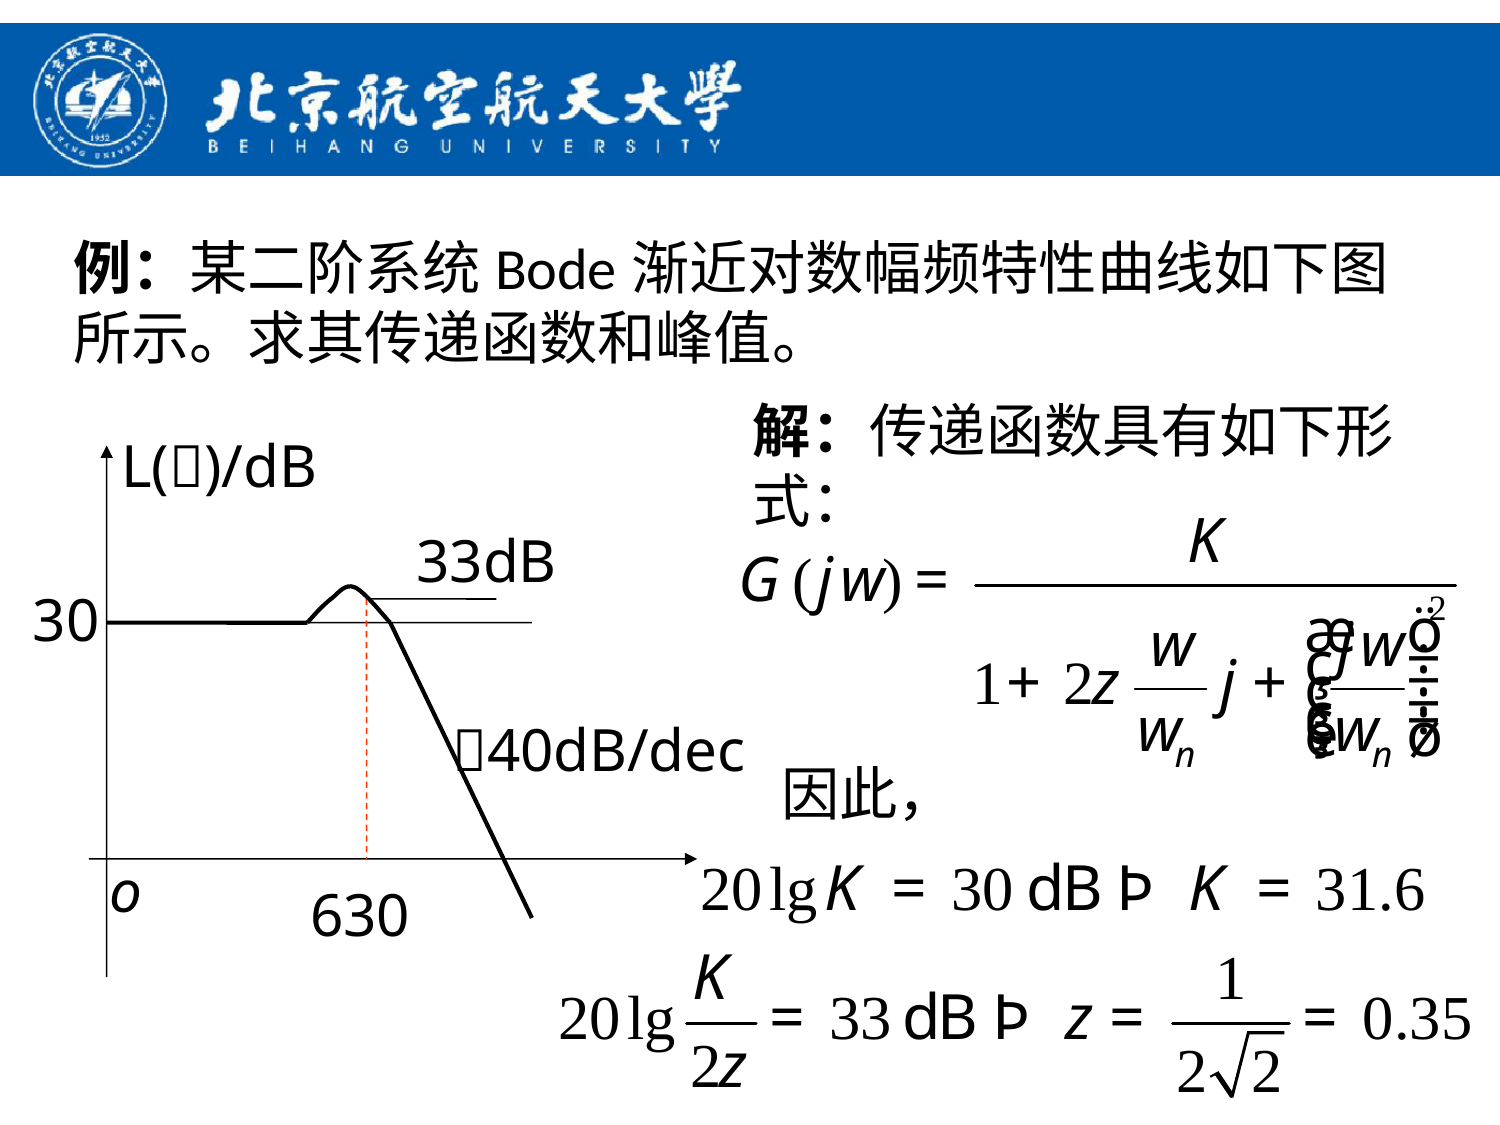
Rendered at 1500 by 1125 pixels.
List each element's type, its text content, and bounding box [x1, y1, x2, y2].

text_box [690, 852, 1437, 937]
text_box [738, 503, 1468, 787]
text_box 因此， [774, 794, 1084, 835]
picture [0, 23, 1500, 176]
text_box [17, 421, 769, 978]
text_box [548, 939, 1483, 1113]
text_box 解：传递函数具有如下形式： [738, 386, 1459, 502]
text_box 例：某二阶系统Bode渐近对数幅频特性曲线如下图所示。求其传递函数和峰值。 [58, 223, 1418, 379]
